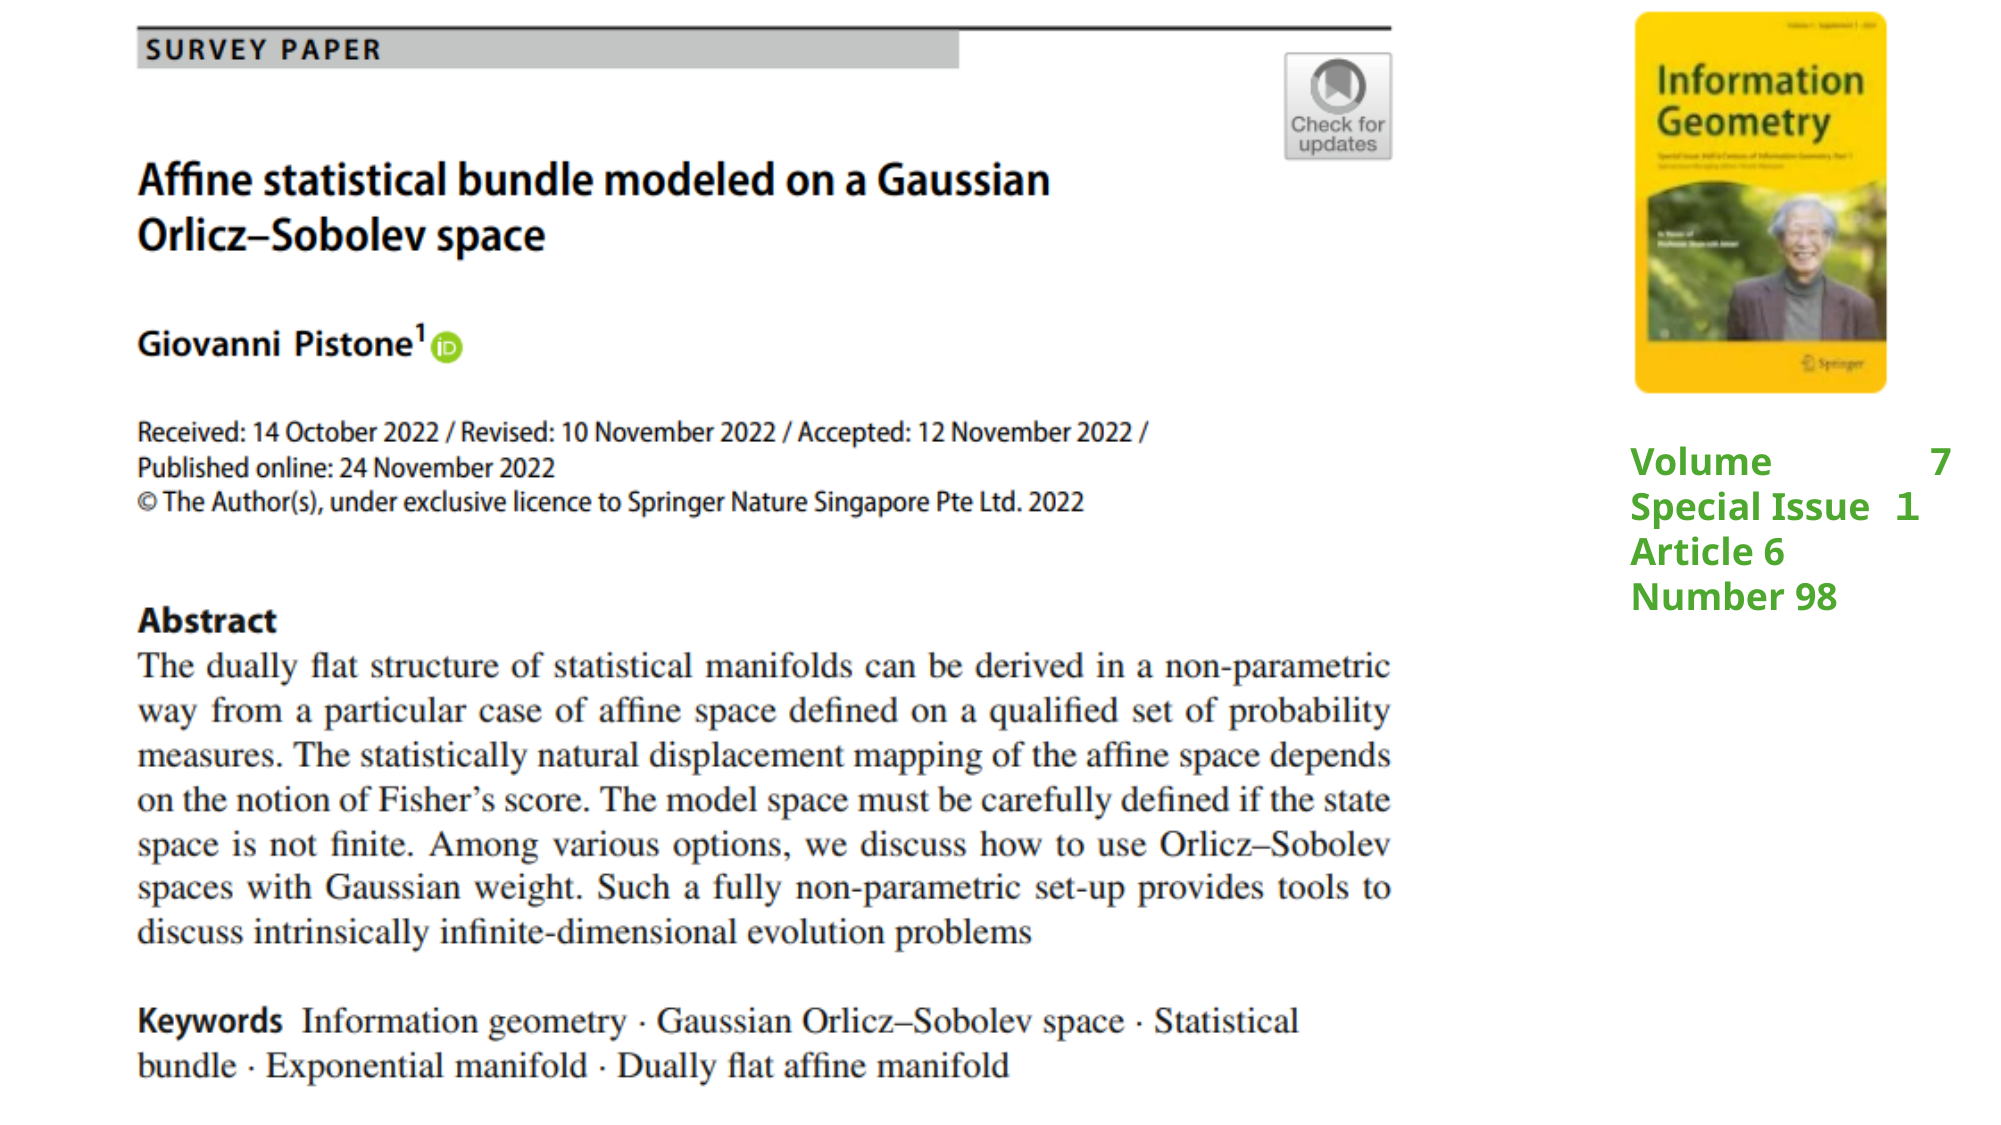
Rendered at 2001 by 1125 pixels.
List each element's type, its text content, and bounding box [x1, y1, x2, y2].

picture [98, 16, 1454, 1108]
picture [1629, 0, 1894, 414]
text_box Volume 7 Special Issue １ Article 6 Number 98 [1615, 430, 1967, 626]
